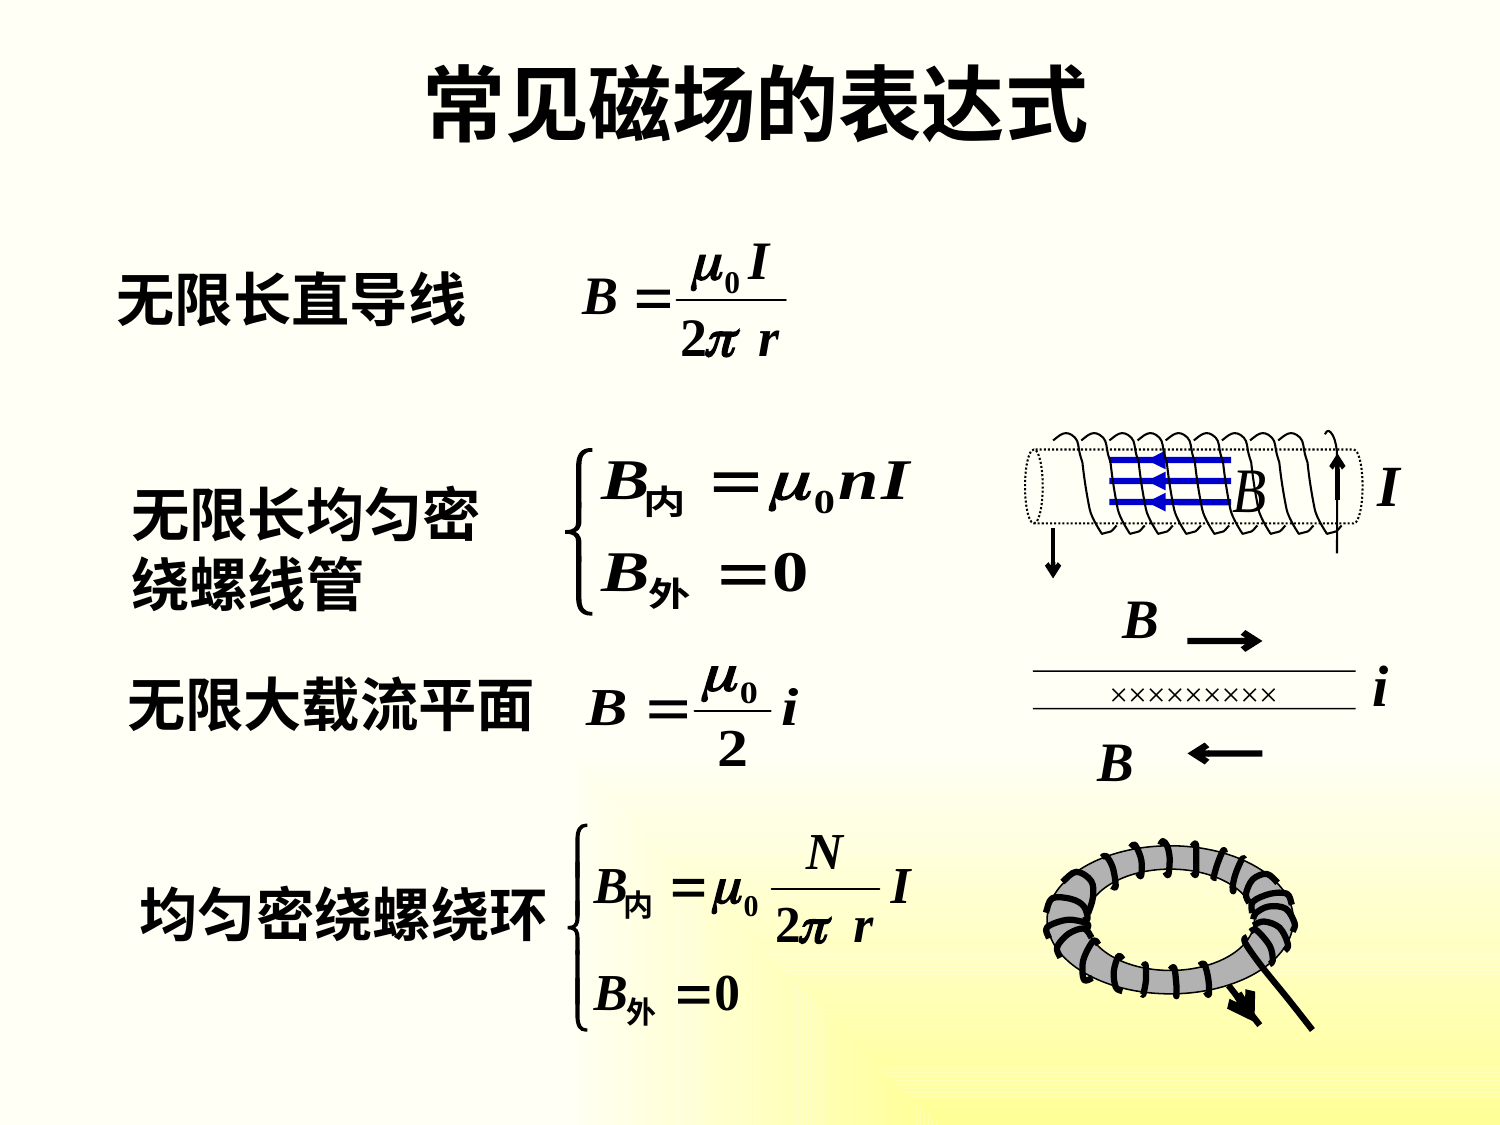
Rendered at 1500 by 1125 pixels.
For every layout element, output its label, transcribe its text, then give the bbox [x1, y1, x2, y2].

text_box I [1366, 441, 1416, 526]
text_box 无限长直导线 [101, 255, 482, 341]
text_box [571, 219, 798, 388]
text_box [1043, 840, 1313, 1031]
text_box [549, 437, 926, 629]
text_box i [1365, 641, 1411, 726]
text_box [574, 631, 813, 779]
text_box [1028, 578, 1360, 792]
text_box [1024, 428, 1363, 579]
text_box 无限大载流平面 [112, 660, 569, 746]
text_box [556, 815, 926, 1042]
text_box 均匀密绕螺绕环 [125, 870, 551, 956]
text_box 常见磁场的表达式 [253, 44, 1258, 160]
text_box 无限长均匀密绕螺线管 [116, 471, 502, 626]
